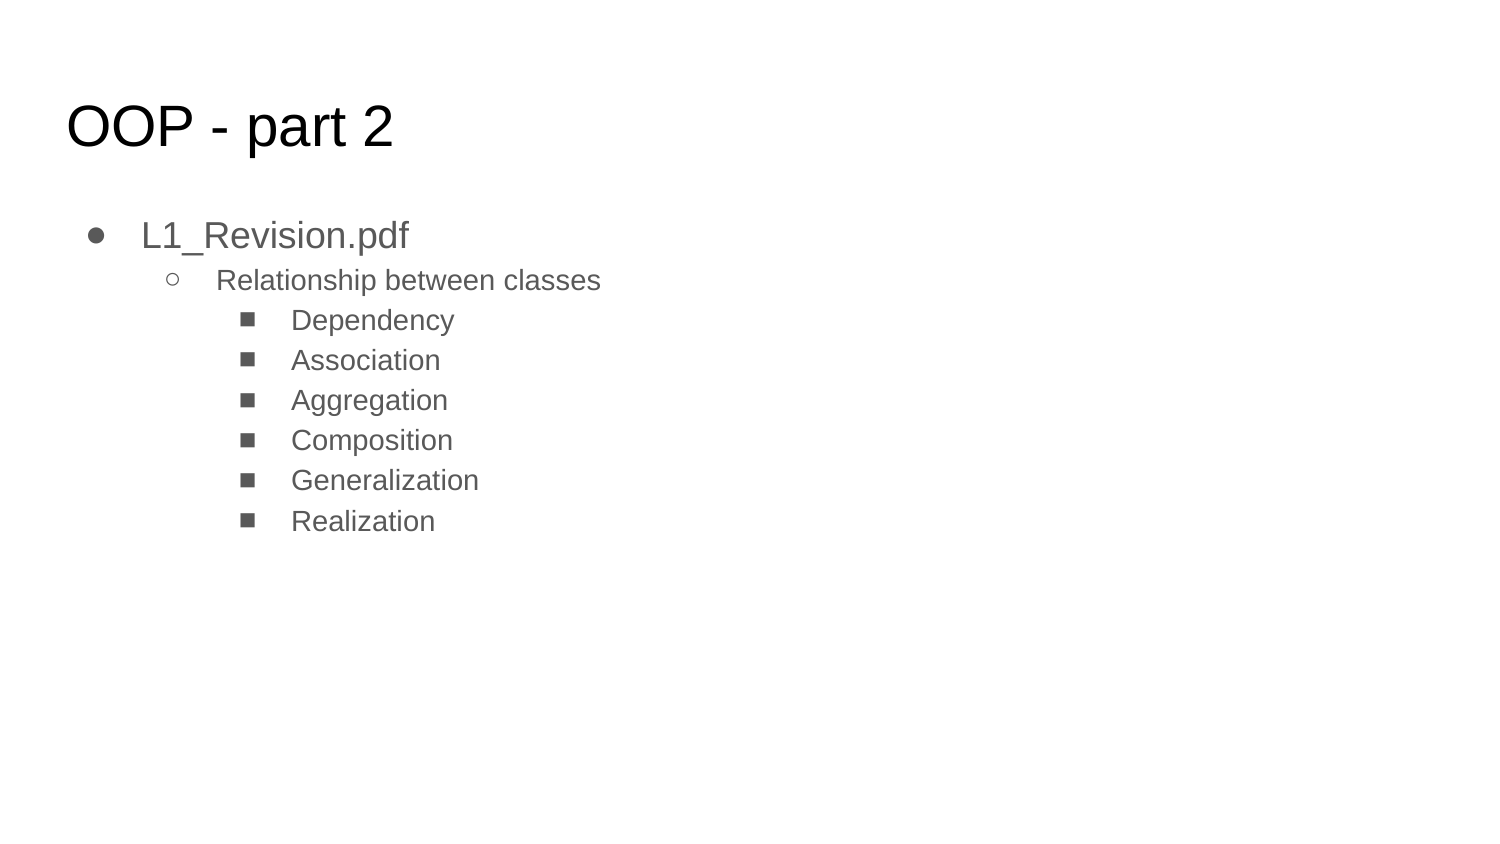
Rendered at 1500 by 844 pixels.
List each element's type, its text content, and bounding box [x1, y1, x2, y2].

title OOP - part 2 [51, 72, 1449, 167]
list L1_Revision.pdf Relationship between classes Dependency Association Aggregation Composition Generalization Realization [51, 189, 1449, 750]
